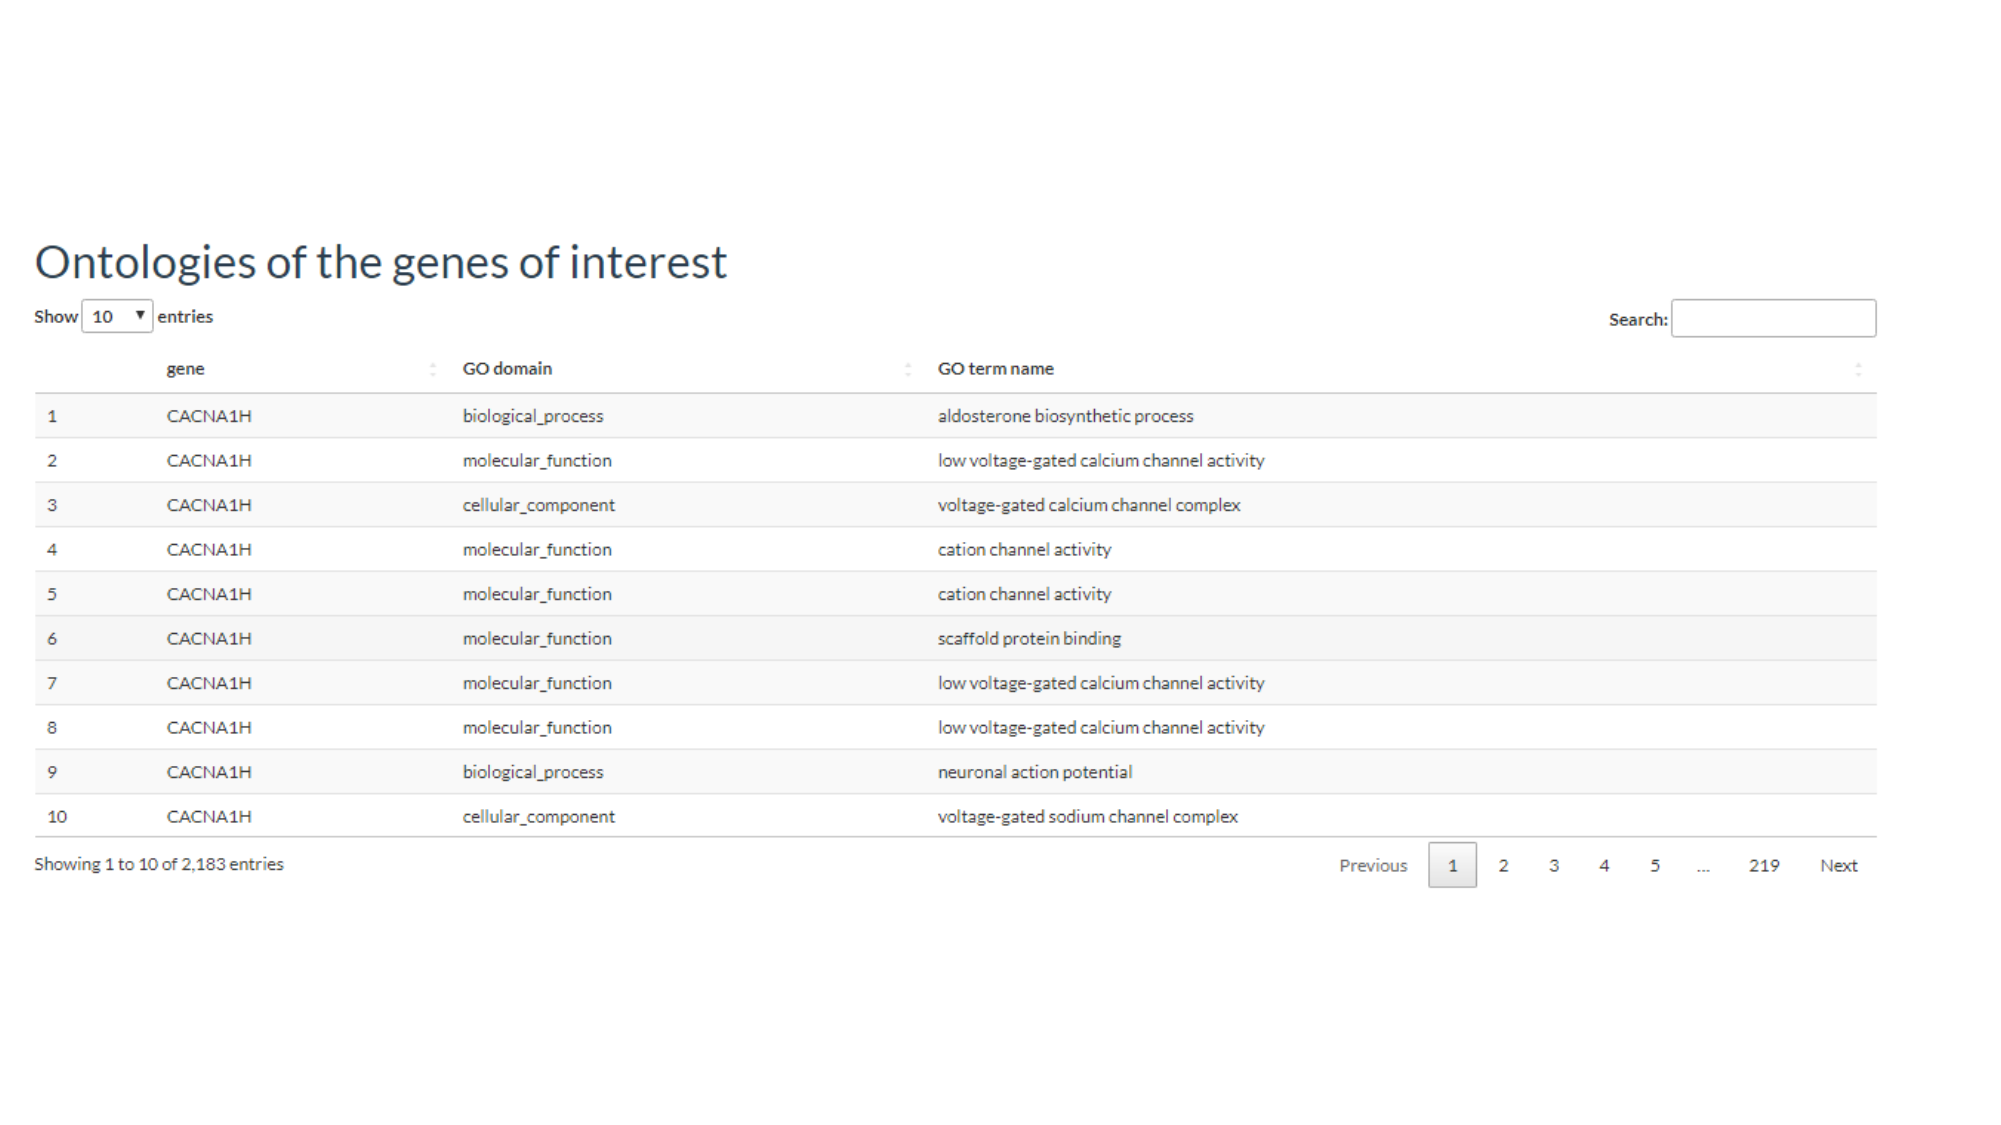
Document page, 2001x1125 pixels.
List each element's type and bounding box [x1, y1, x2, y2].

picture [0, 225, 2000, 900]
